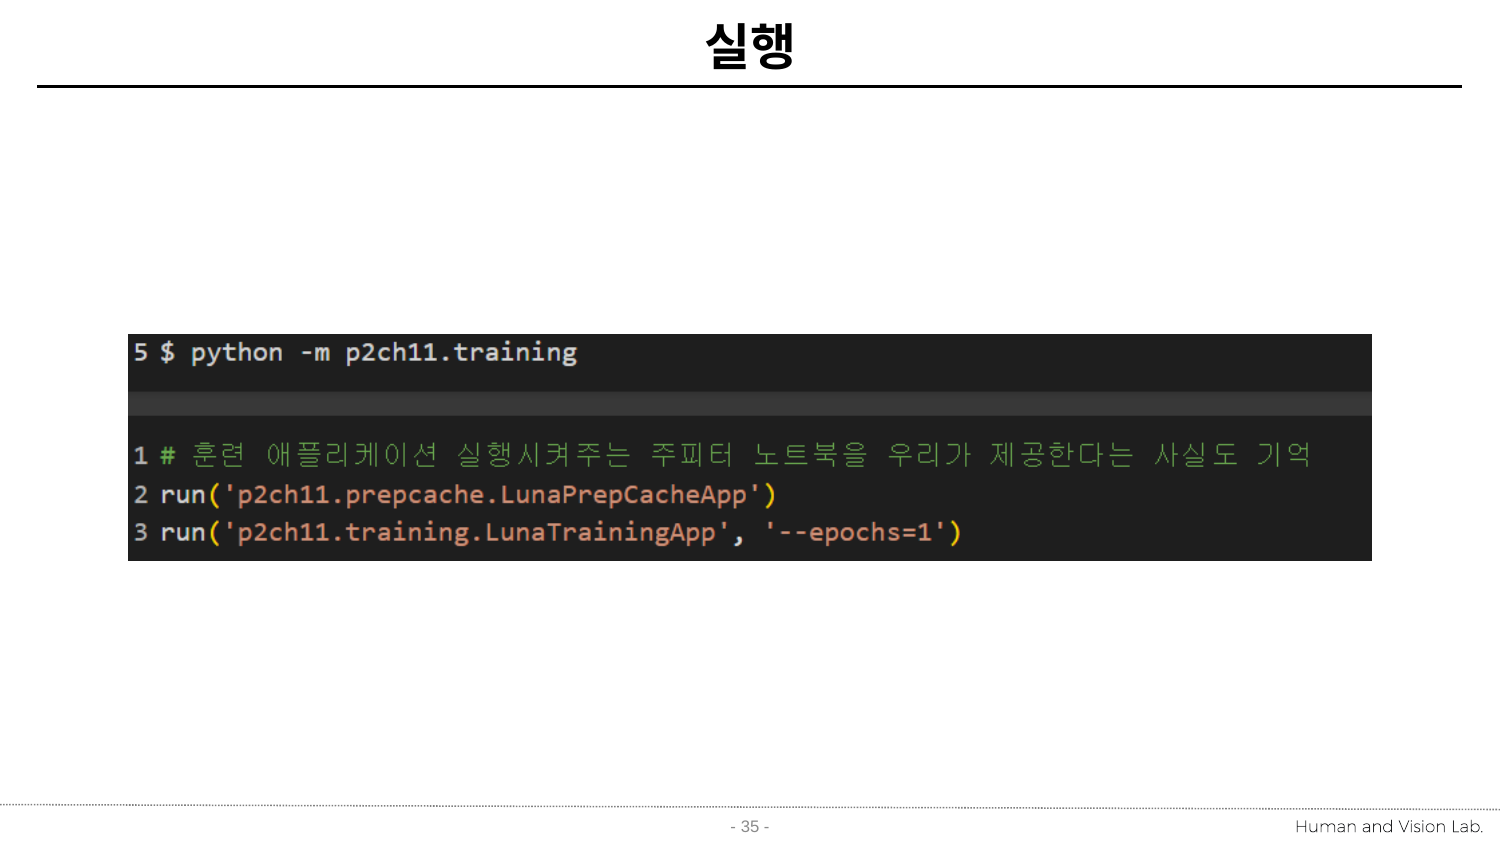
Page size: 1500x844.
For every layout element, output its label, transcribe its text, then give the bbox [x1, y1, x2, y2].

title 실행 [37, 11, 1463, 80]
slide_number - 35 - [581, 811, 919, 841]
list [128, 334, 1372, 561]
picture [1280, 816, 1500, 844]
